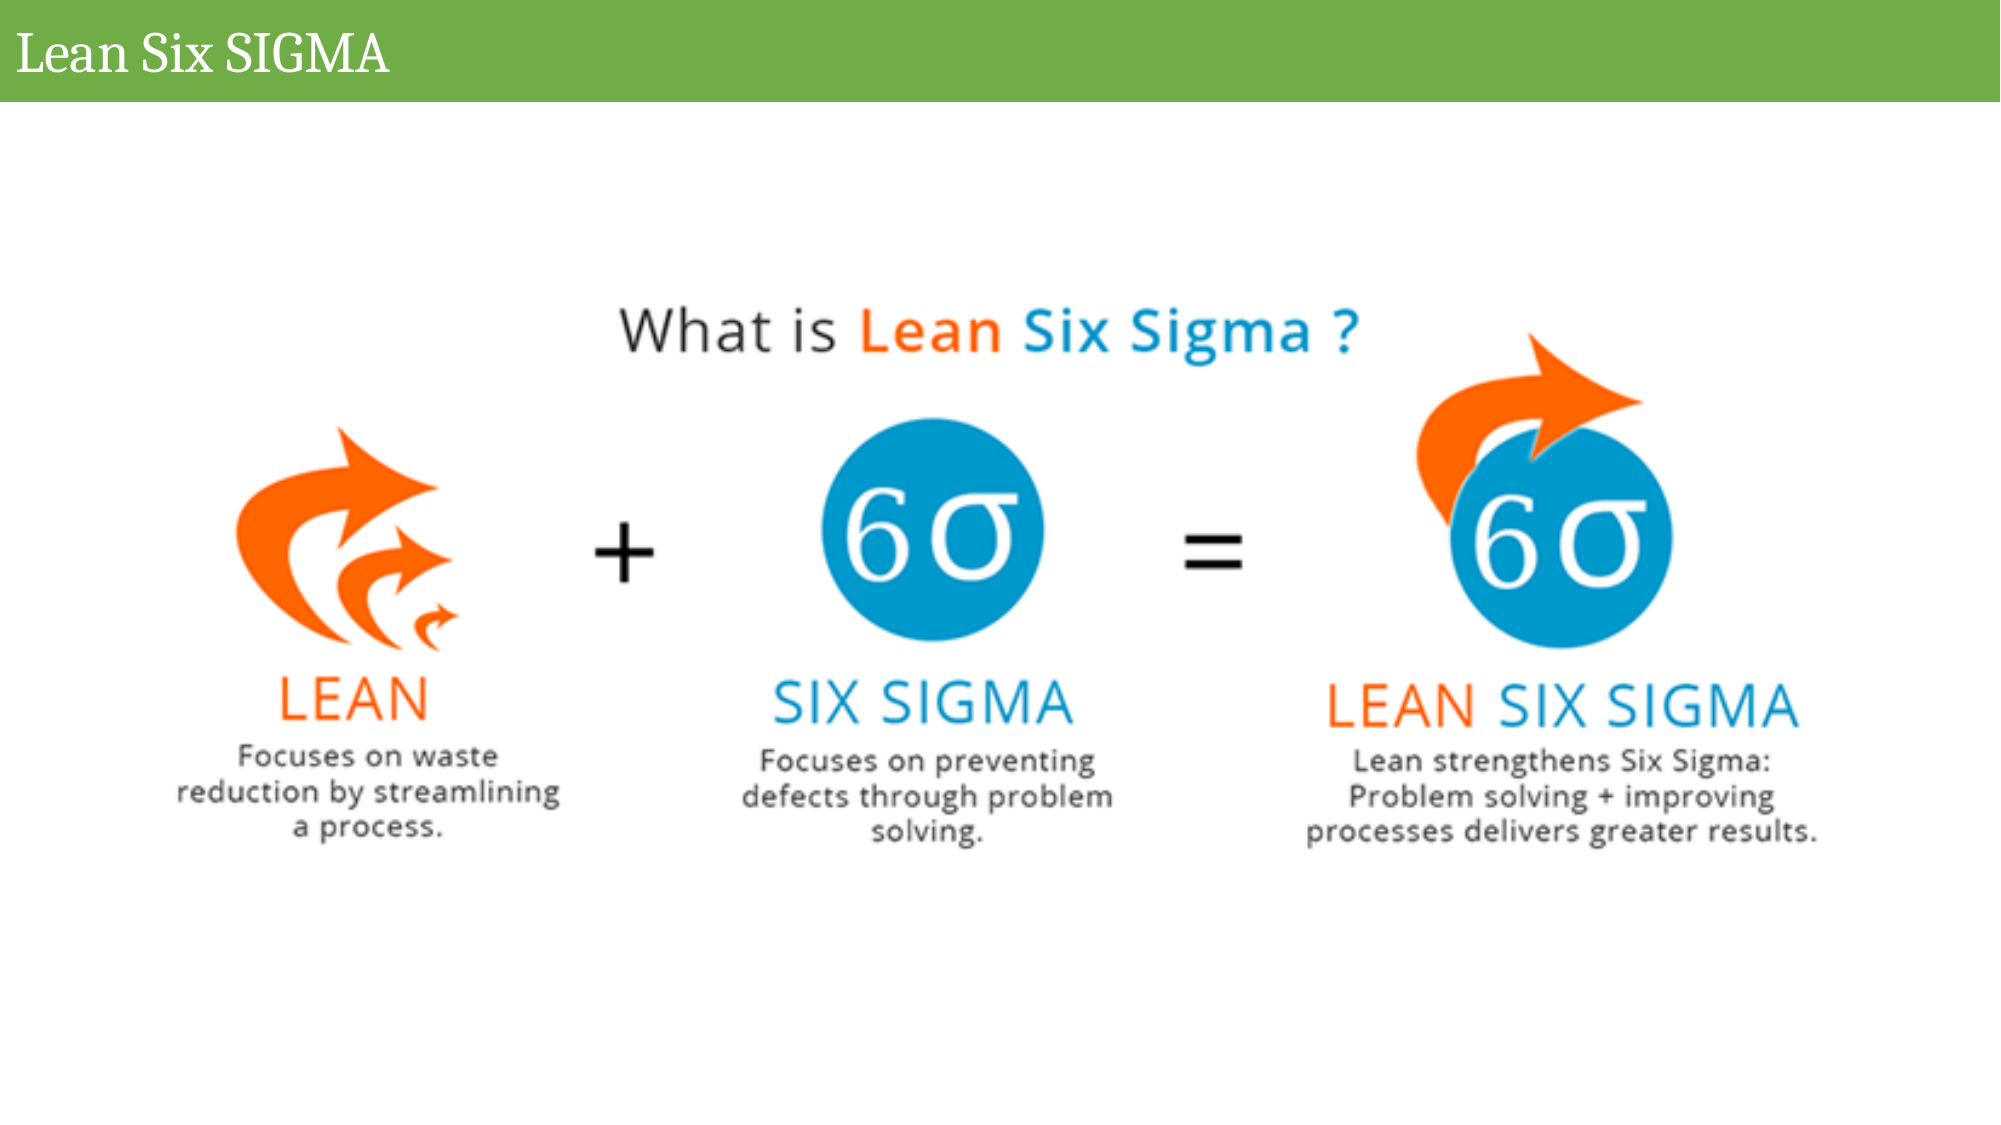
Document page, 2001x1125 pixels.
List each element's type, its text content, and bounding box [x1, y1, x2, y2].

title Lean Six SIGMA [0, 0, 2000, 102]
picture [155, 289, 1844, 859]
